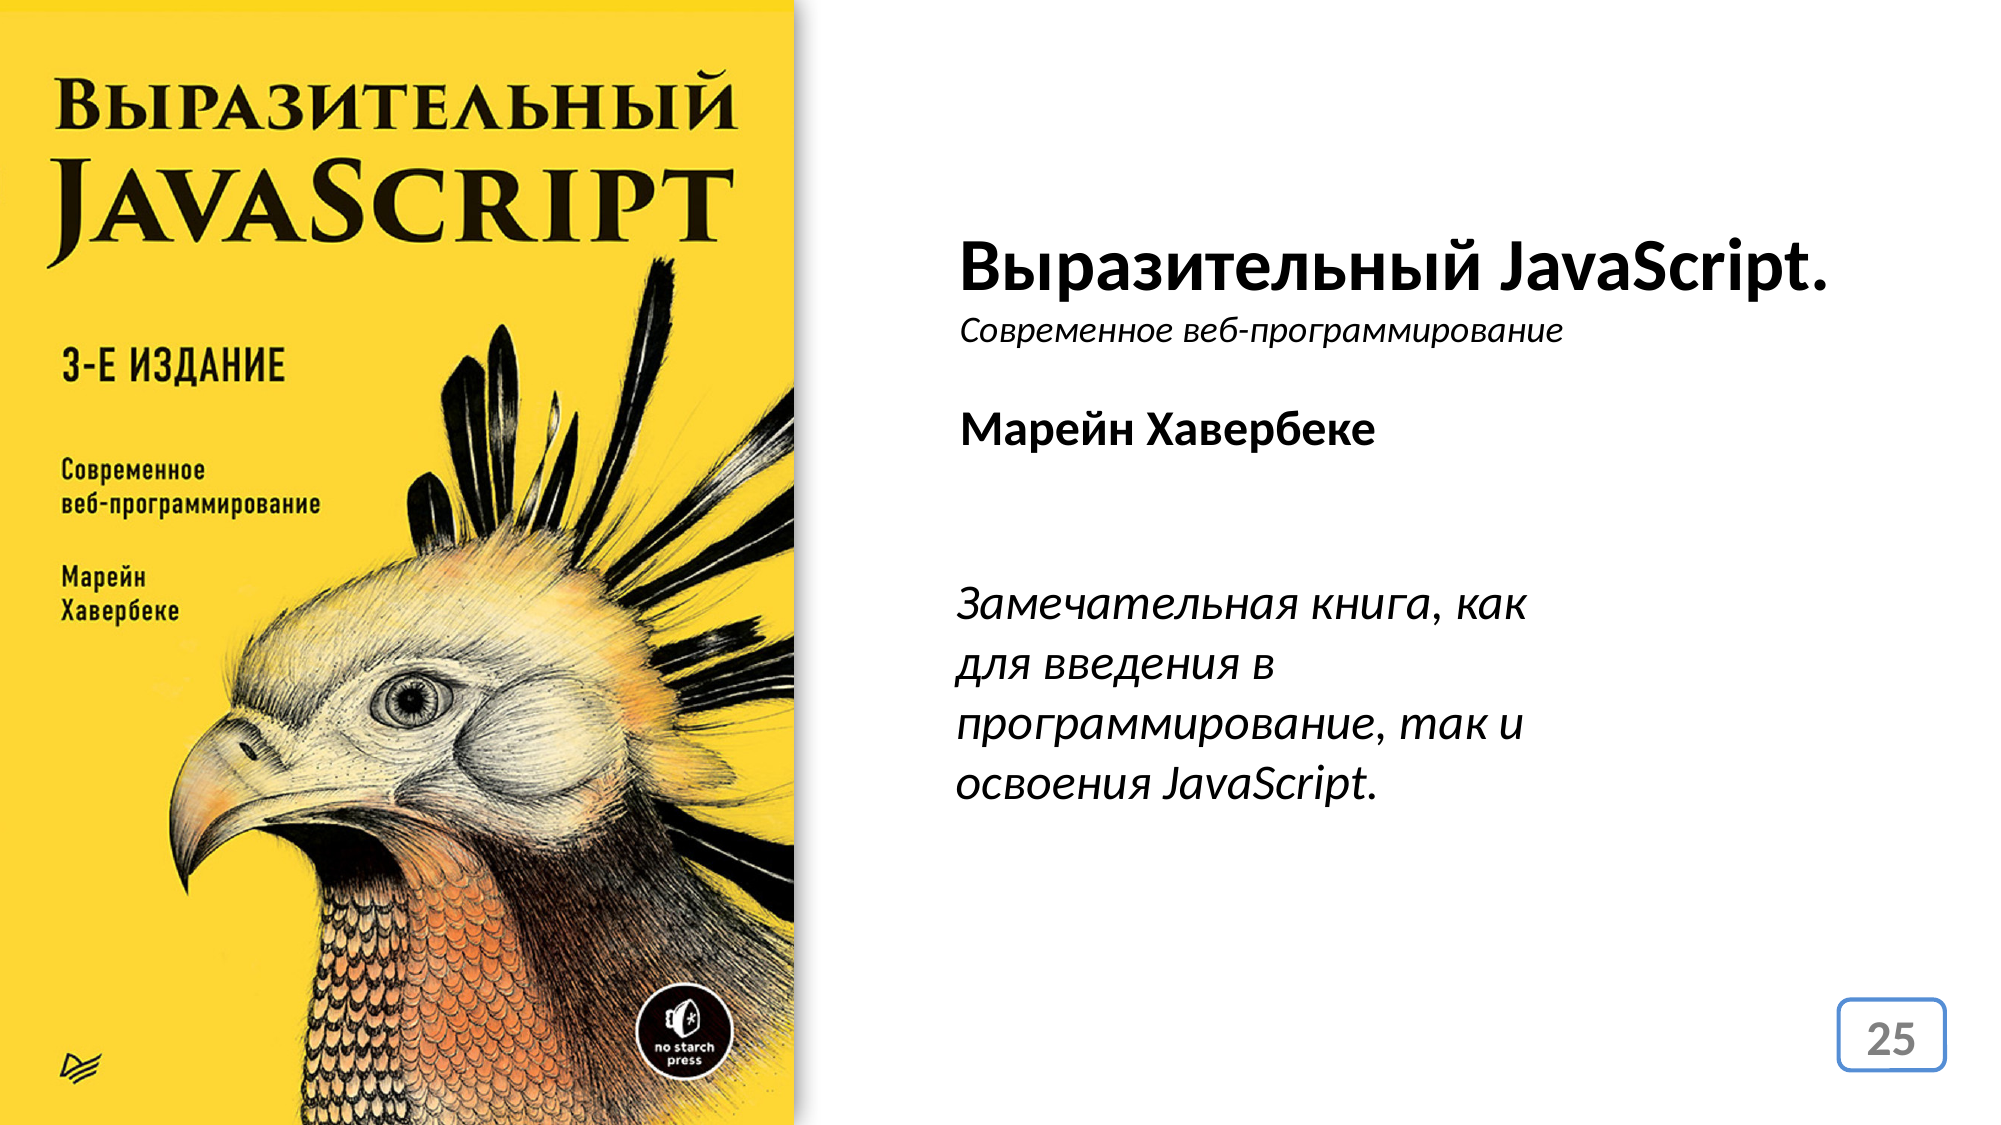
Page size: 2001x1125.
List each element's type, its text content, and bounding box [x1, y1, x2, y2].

text_box 25 [1836, 997, 1948, 1073]
text_box Выразительный JavaScript. Современное веб-программирование Марейн Хавербеке [945, 208, 1945, 463]
picture [0, 0, 794, 1125]
text_box Замечательная книга, как для введения в программирование, так и освоения JavaScript. [940, 562, 1543, 818]
